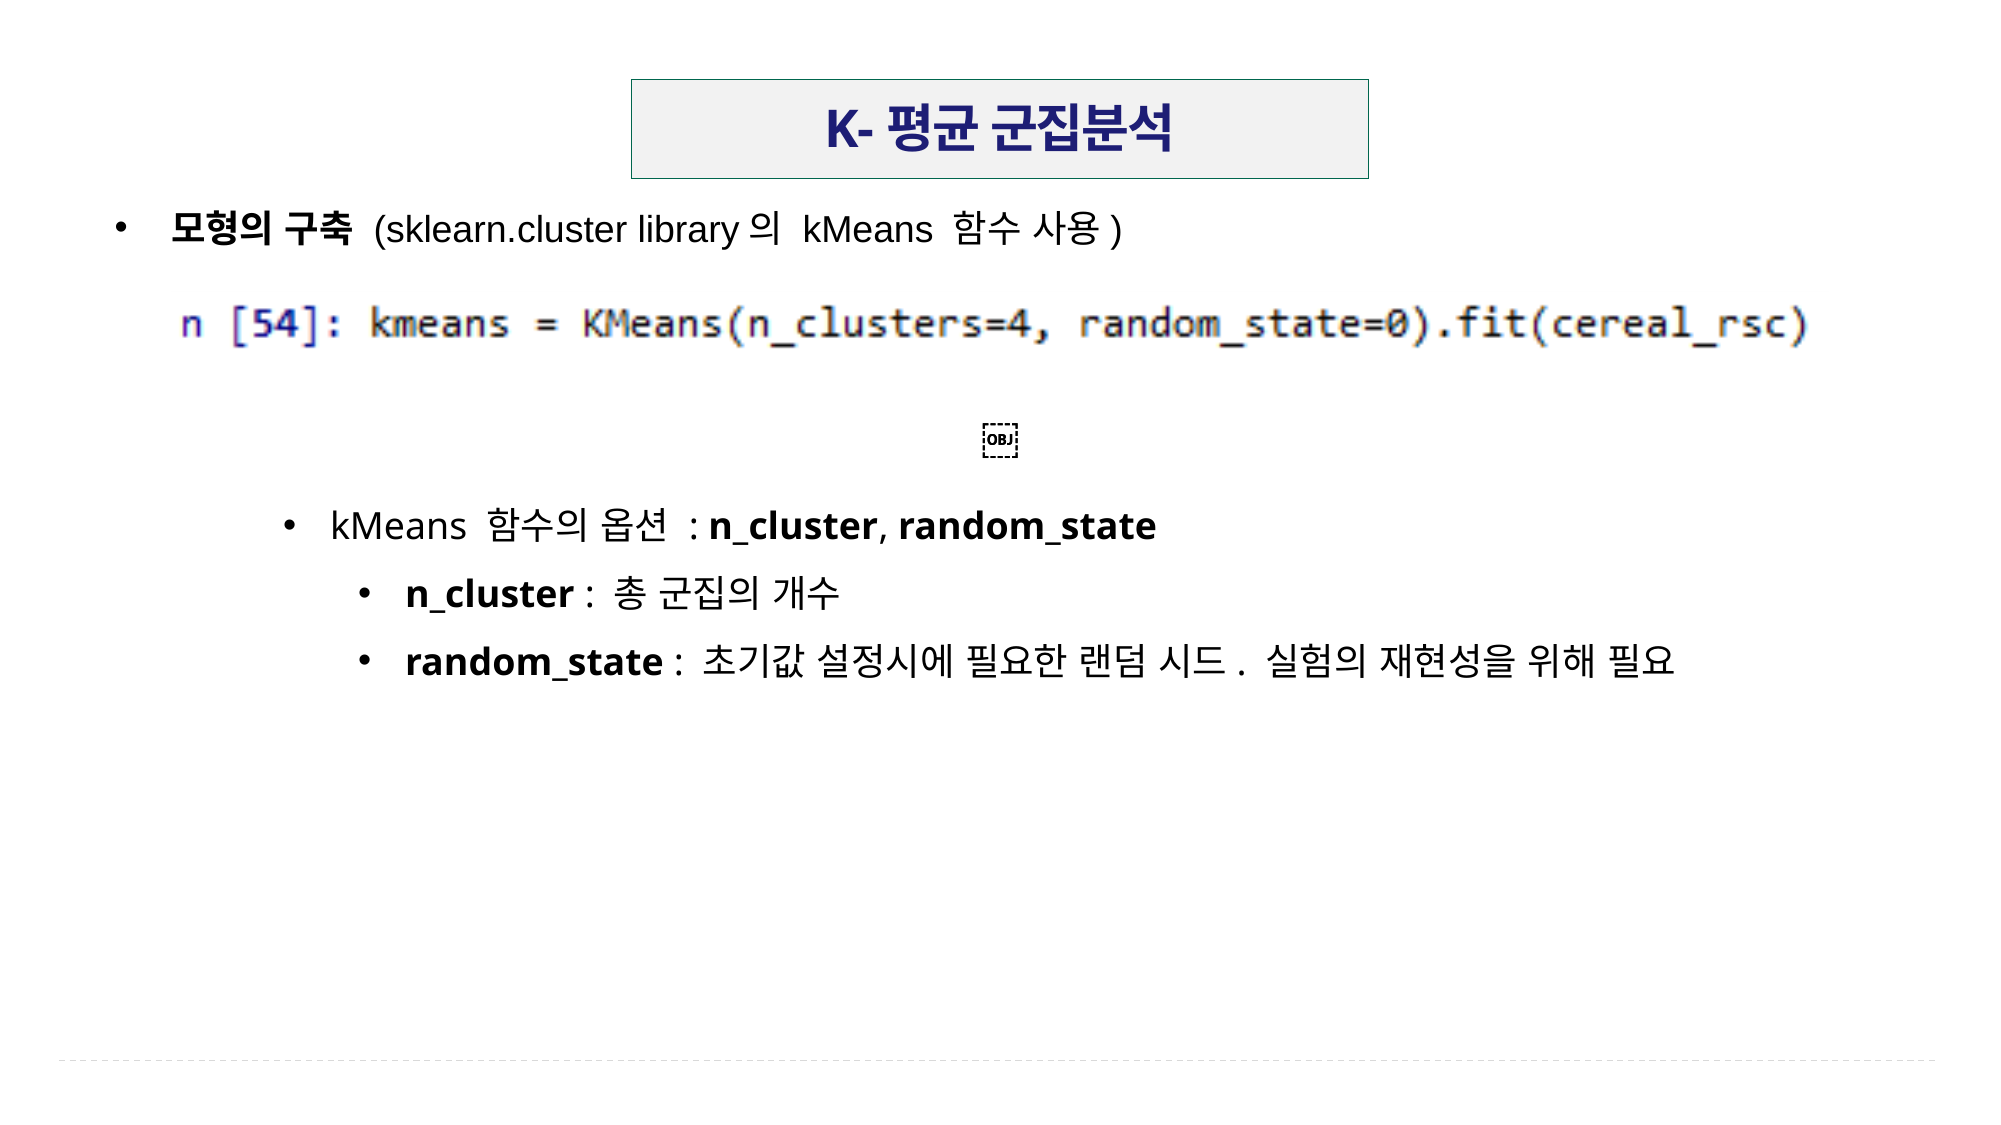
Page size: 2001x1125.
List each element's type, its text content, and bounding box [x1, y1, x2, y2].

text_box 모형의 구축 (sklearn.cluster library의 kMeans 함수 사용) [99, 197, 1900, 1080]
picture [171, 290, 1829, 362]
text_box ￼ [966, 406, 1034, 467]
text_box K-평균 군집분석 [631, 79, 1369, 179]
text_box kMeans 함수의 옵션 : n_cluster, random_state n_cluster : 총 군집의 개수 random_state : 초기값 설정시에 필요한 랜덤 시드. 실험의 재현성을 위해 필요 [268, 472, 1692, 690]
